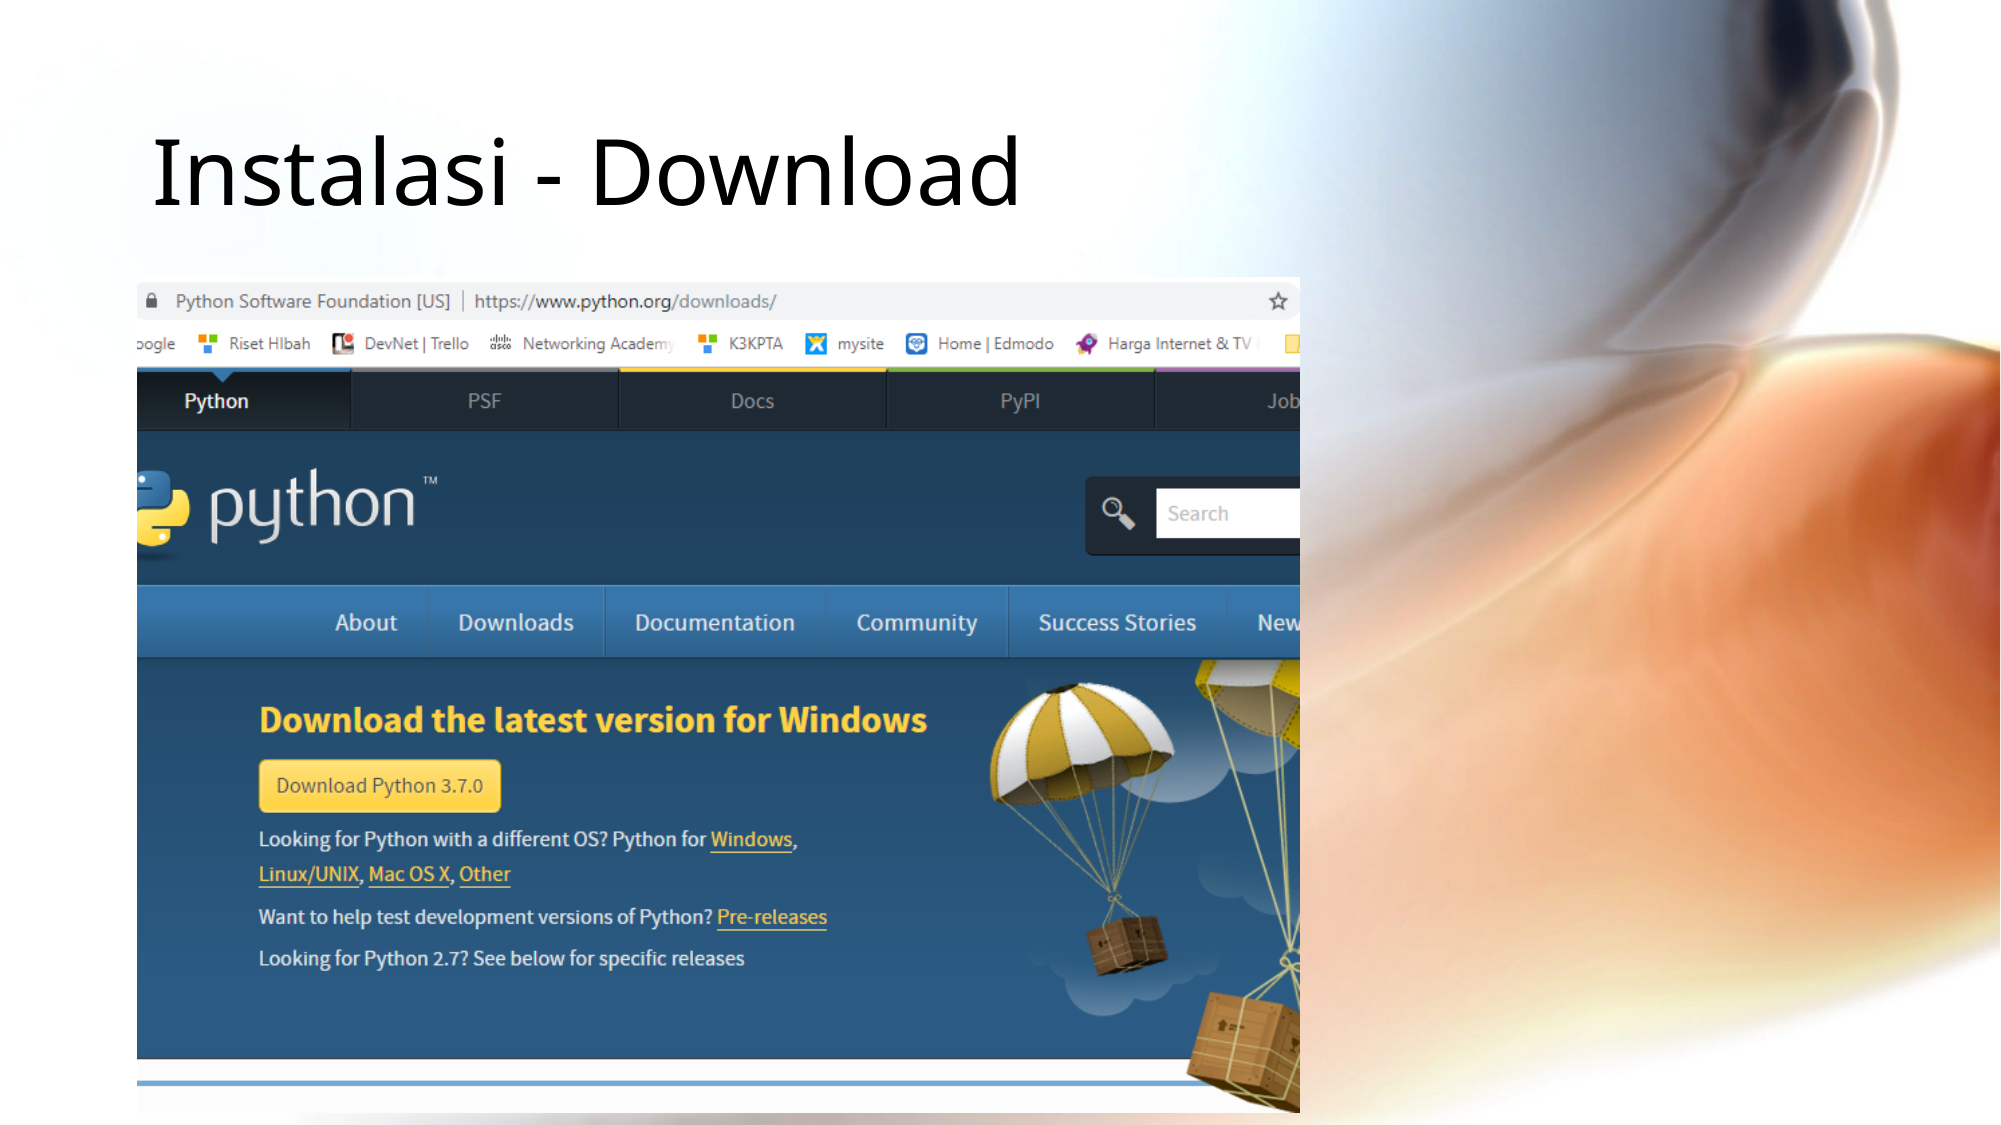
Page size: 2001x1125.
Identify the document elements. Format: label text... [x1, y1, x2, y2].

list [137, 277, 1300, 1113]
title Instalasi - Download [137, 59, 1863, 278]
picture [0, 0, 2001, 1125]
